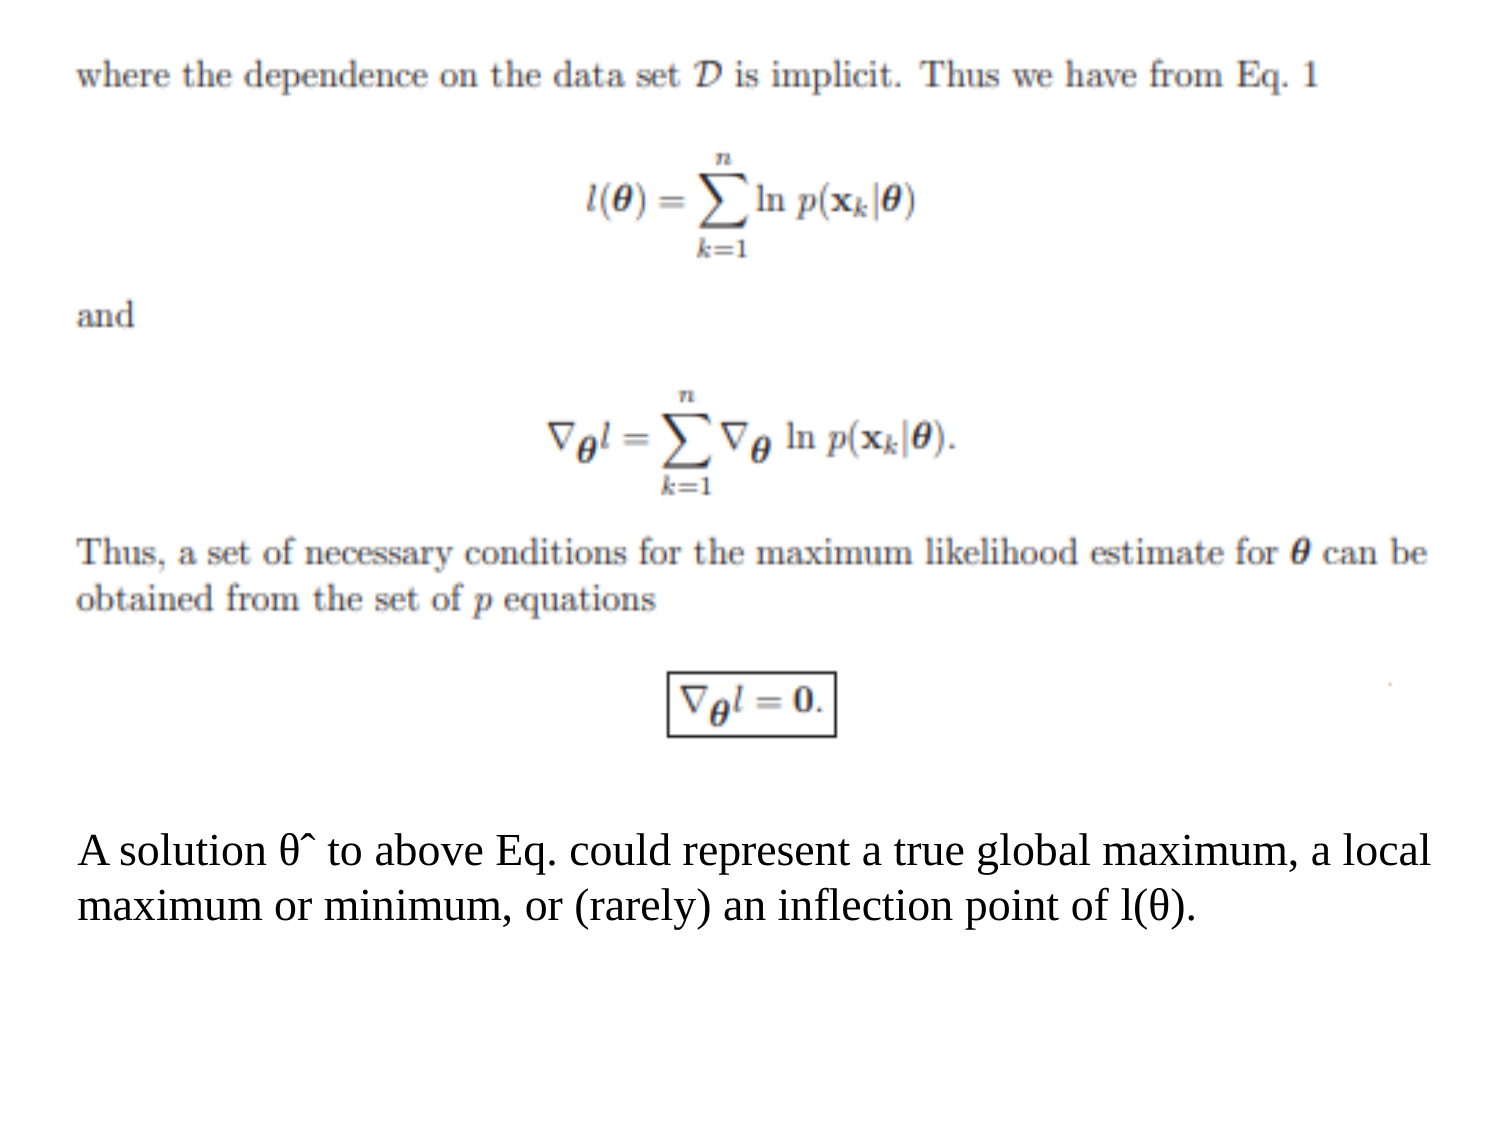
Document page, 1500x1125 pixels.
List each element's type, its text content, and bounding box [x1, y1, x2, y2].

picture [49, 24, 1451, 762]
text_box A solution θˆ to above Eq. could represent a true global maximum, a local maximum or minimum, or (rarely) an inflection point of l(θ). [62, 812, 1450, 938]
